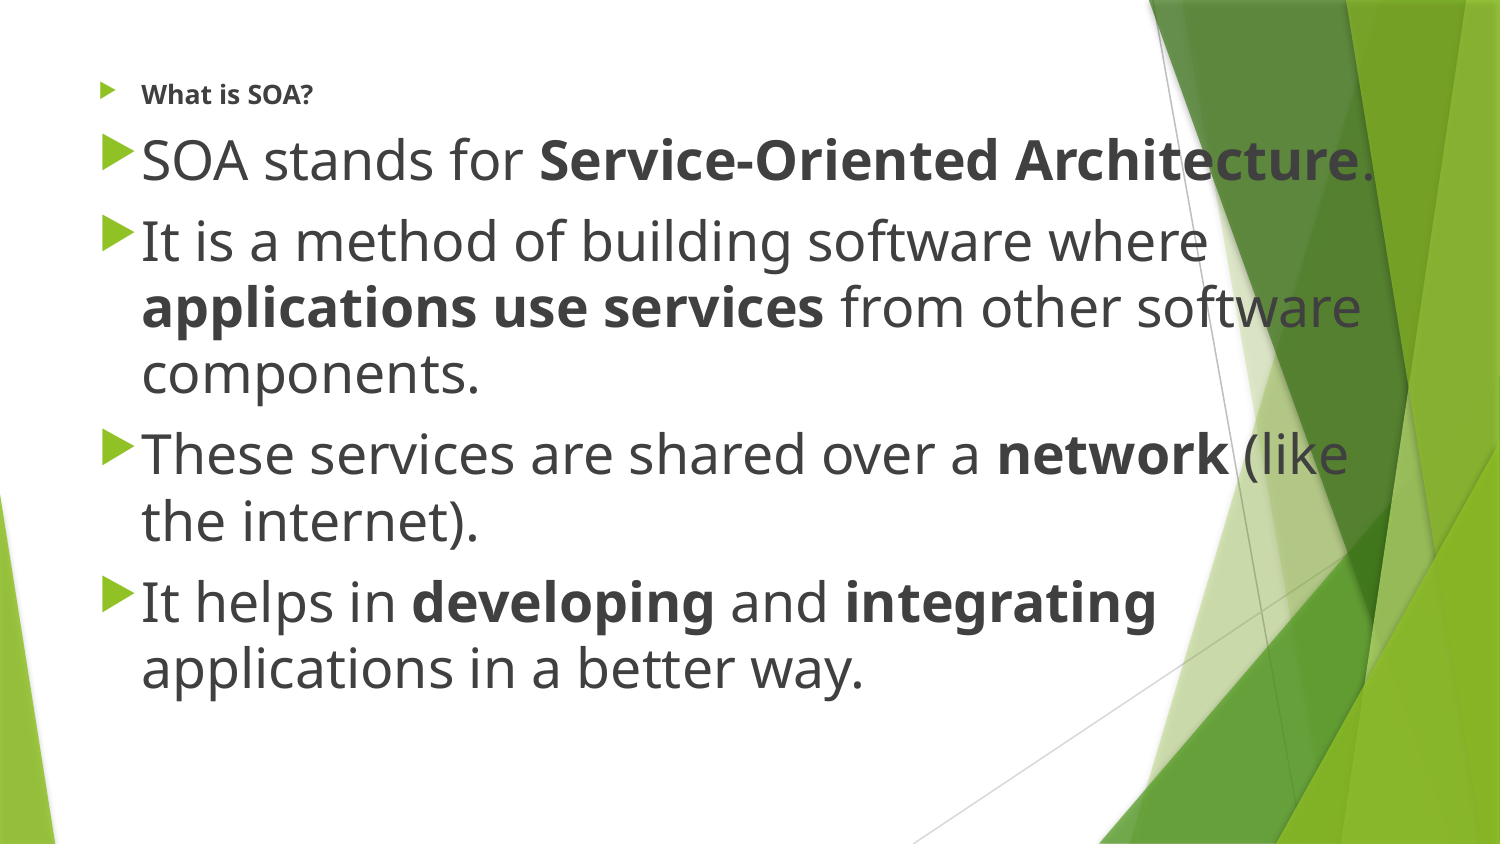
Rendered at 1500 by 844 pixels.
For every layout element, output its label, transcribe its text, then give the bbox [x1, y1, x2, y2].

list What is SOA? SOA stands for Service-Oriented Architecture. It is a method of building software where applications use services from other software components. These services are shared over a network (like the internet). It helps in developing and integrating applications in a better way. [83, 70, 1394, 744]
